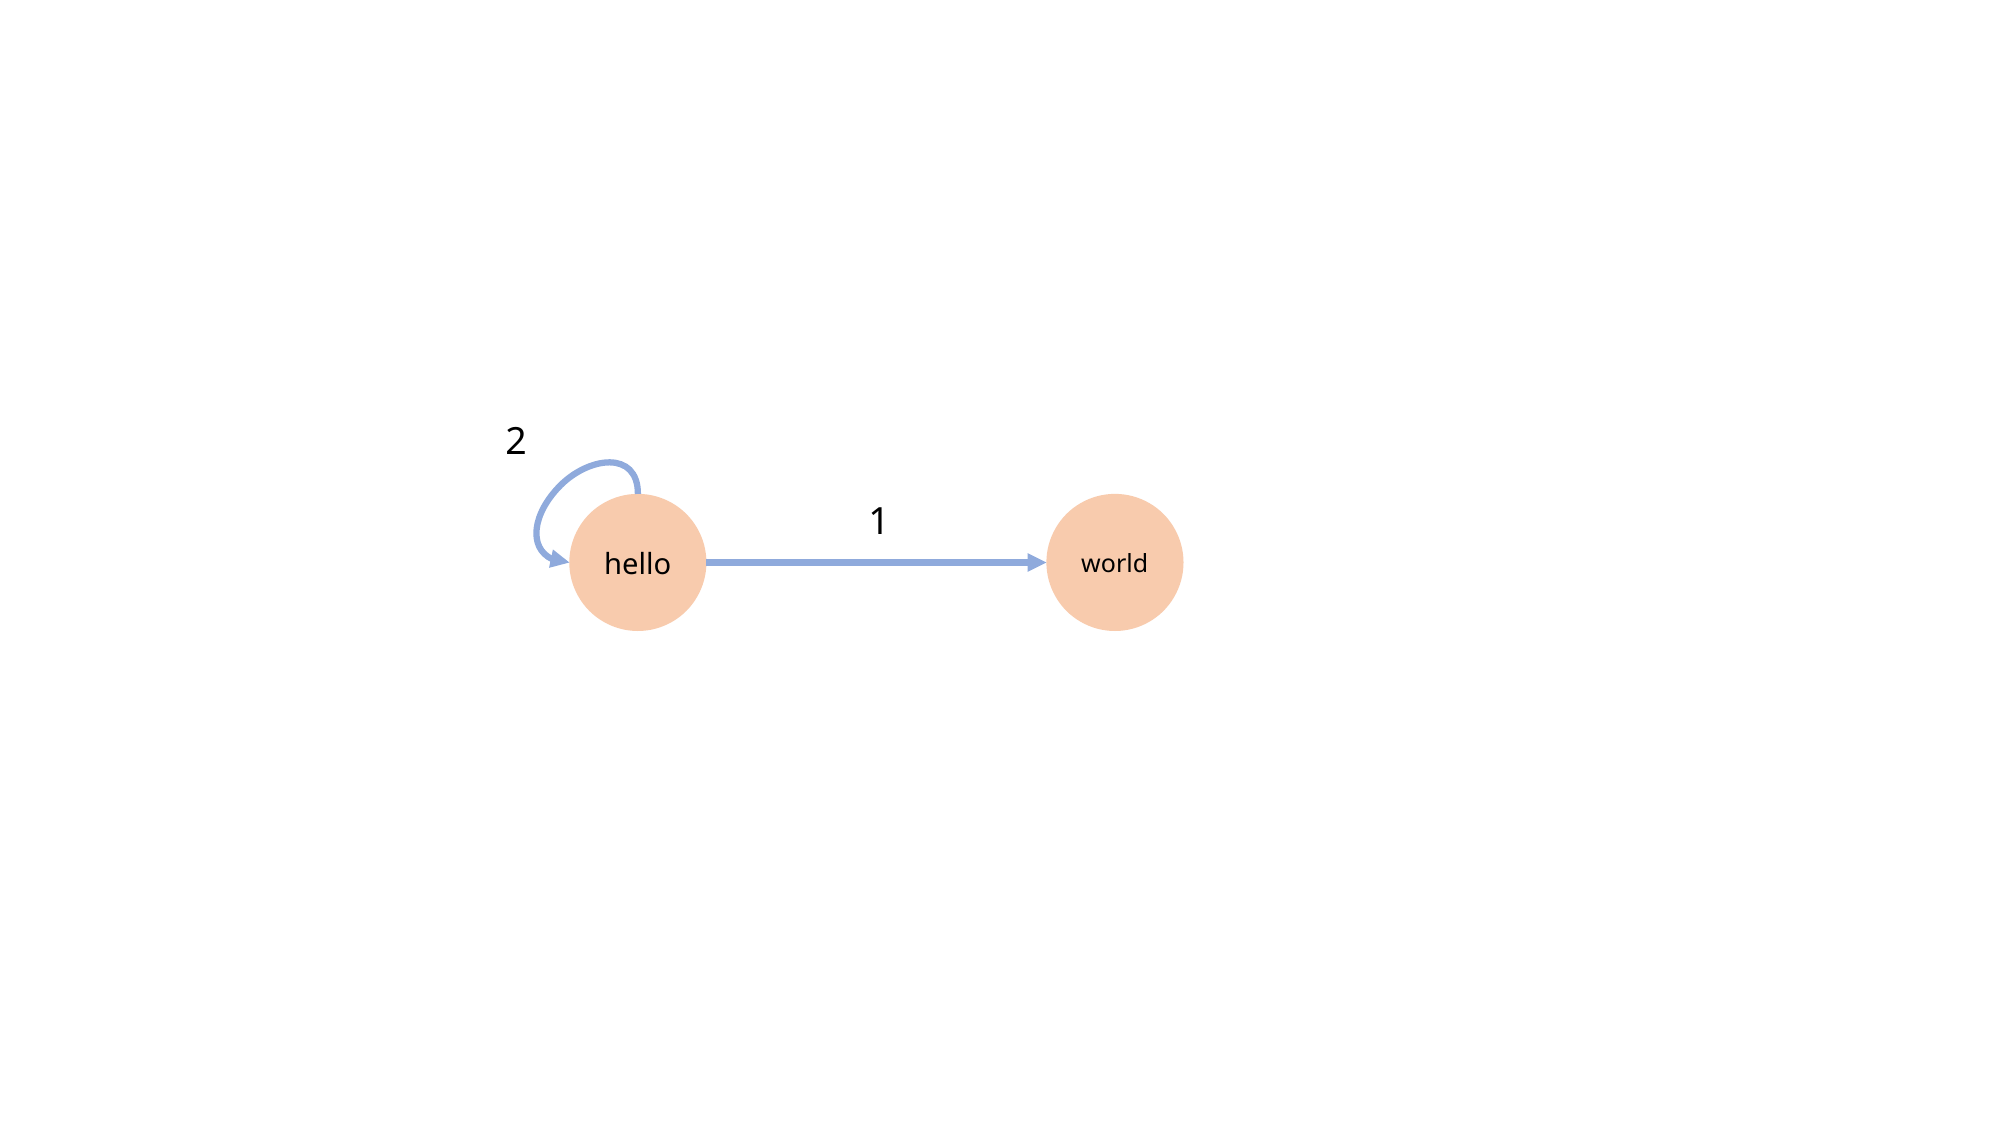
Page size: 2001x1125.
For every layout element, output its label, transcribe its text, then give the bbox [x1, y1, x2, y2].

text_box 1 [853, 490, 900, 550]
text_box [569, 493, 638, 563]
text_box hello [568, 492, 708, 633]
text_box world [1045, 492, 1185, 633]
text_box 2 [490, 409, 537, 470]
